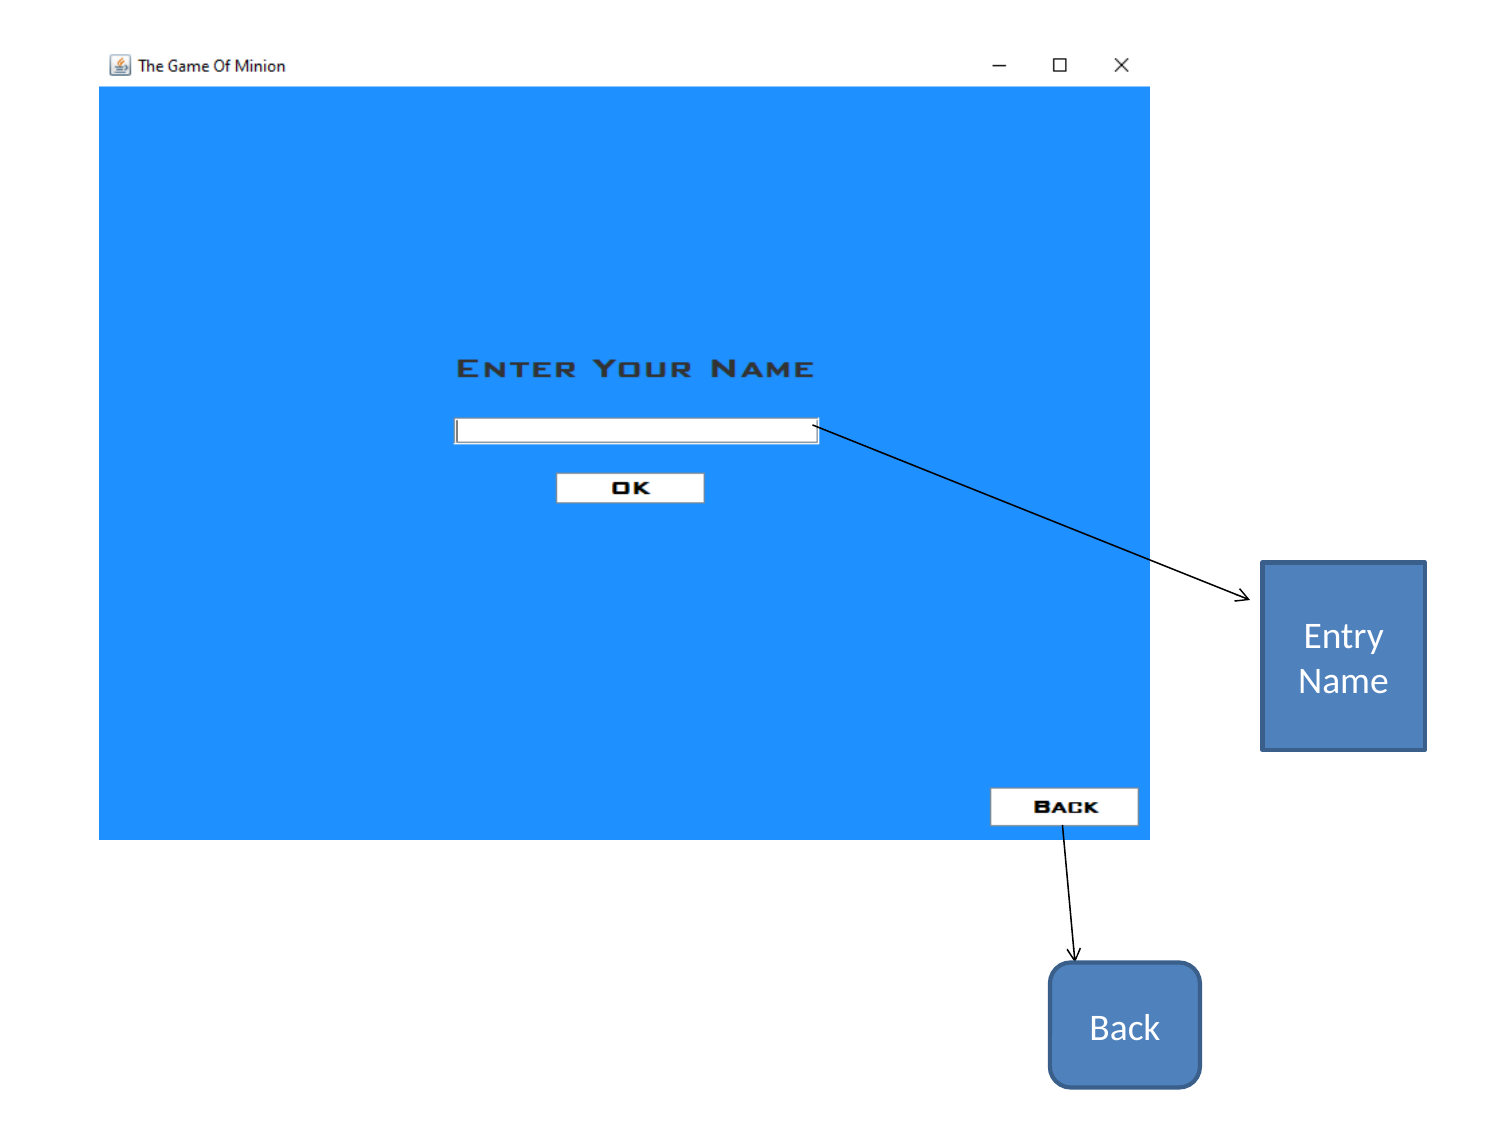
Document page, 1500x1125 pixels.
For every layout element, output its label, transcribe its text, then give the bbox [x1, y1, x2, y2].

text_box Back [1047, 960, 1203, 1090]
picture [99, 49, 1151, 840]
text_box Entry Name [1260, 560, 1427, 752]
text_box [812, 424, 1251, 601]
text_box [999, 887, 1138, 901]
